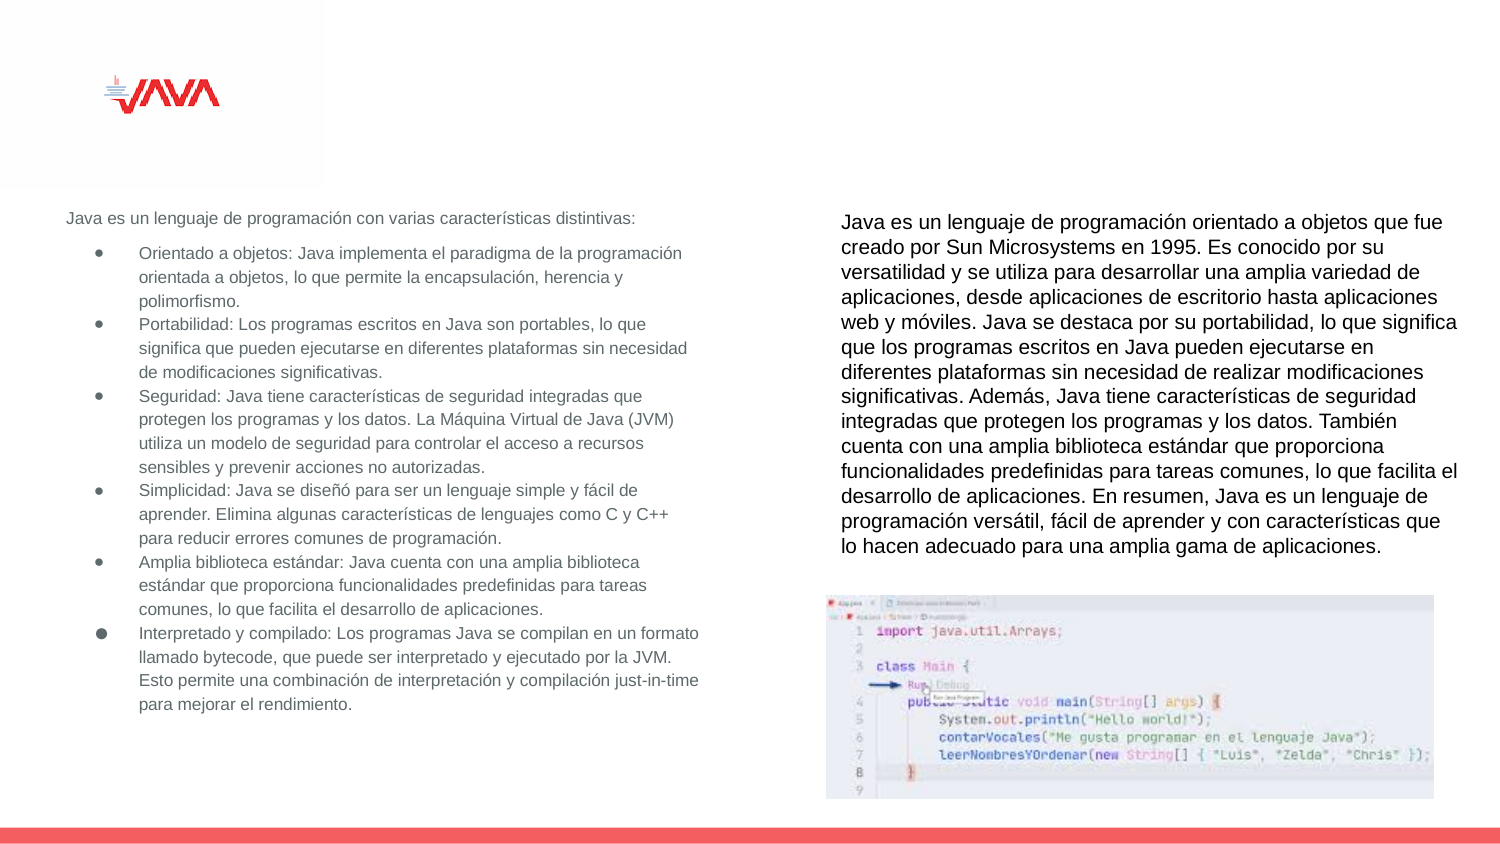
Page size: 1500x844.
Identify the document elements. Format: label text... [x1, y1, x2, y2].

list Java es un lenguaje de programación con varias características distintivas: Orientado a objetos: Java implementa el paradigma de la programación orientada a objetos, lo que permite la encapsulación, herencia y polimorfismo. Portabilidad: Los programas escritos en Java son portables, lo que significa que pueden ejecutarse en diferentes plataformas sin necesidad de modificaciones significativas. Seguridad: Java tiene características de seguridad integradas que protegen los programas y los datos. La Máquina Virtual de Java (JVM) utiliza un modelo de seguridad para controlar el acceso a recursos sensibles y prevenir acciones no autorizadas. Simplicidad: Java se diseñó para ser un lenguaje simple y fácil de aprender. Elimina algunas características de lenguajes como C y C++ para reducir errores comunes de programación. Amplia biblioteca estándar: Java cuenta con una amplia biblioteca estándar que proporciona funcionalidades predefinidas para tareas comunes, lo que facilita el desarrollo de aplicaciones. Interpretado y compilado: Los programas Java se compilan en un formato llamado bytecode, que puede ser interpretado y ejecutado por la JVM. Esto permite una combinación de interpretación y compilación just-in-time para mejorar el rendimiento. [51, 189, 716, 750]
text_box Java es un lenguaje de programación orientado a objetos que fue creado por Sun Microsystems en 1995. Es conocido por su versatilidad y se utiliza para desarrollar una amplia variedad de aplicaciones, desde aplicaciones de escritorio hasta aplicaciones web y móviles. Java se destaca por su portabilidad, lo que significa que los programas escritos en Java pueden ejecutarse en diferentes plataformas sin necesidad de realizar modificaciones significativas. Además, Java tiene características de seguridad integradas que protegen los programas y los datos. También cuenta con una amplia biblioteca estándar que proporciona funcionalidades predefinidas para tareas comunes, lo que facilita el desarrollo de aplicaciones. En resumen, Java es un lenguaje de programación versátil, fácil de aprender y con características que lo hacen adecuado para una amplia gama de aplicaciones. [825, 193, 1474, 730]
picture [825, 595, 1434, 799]
picture [0, 0, 325, 190]
